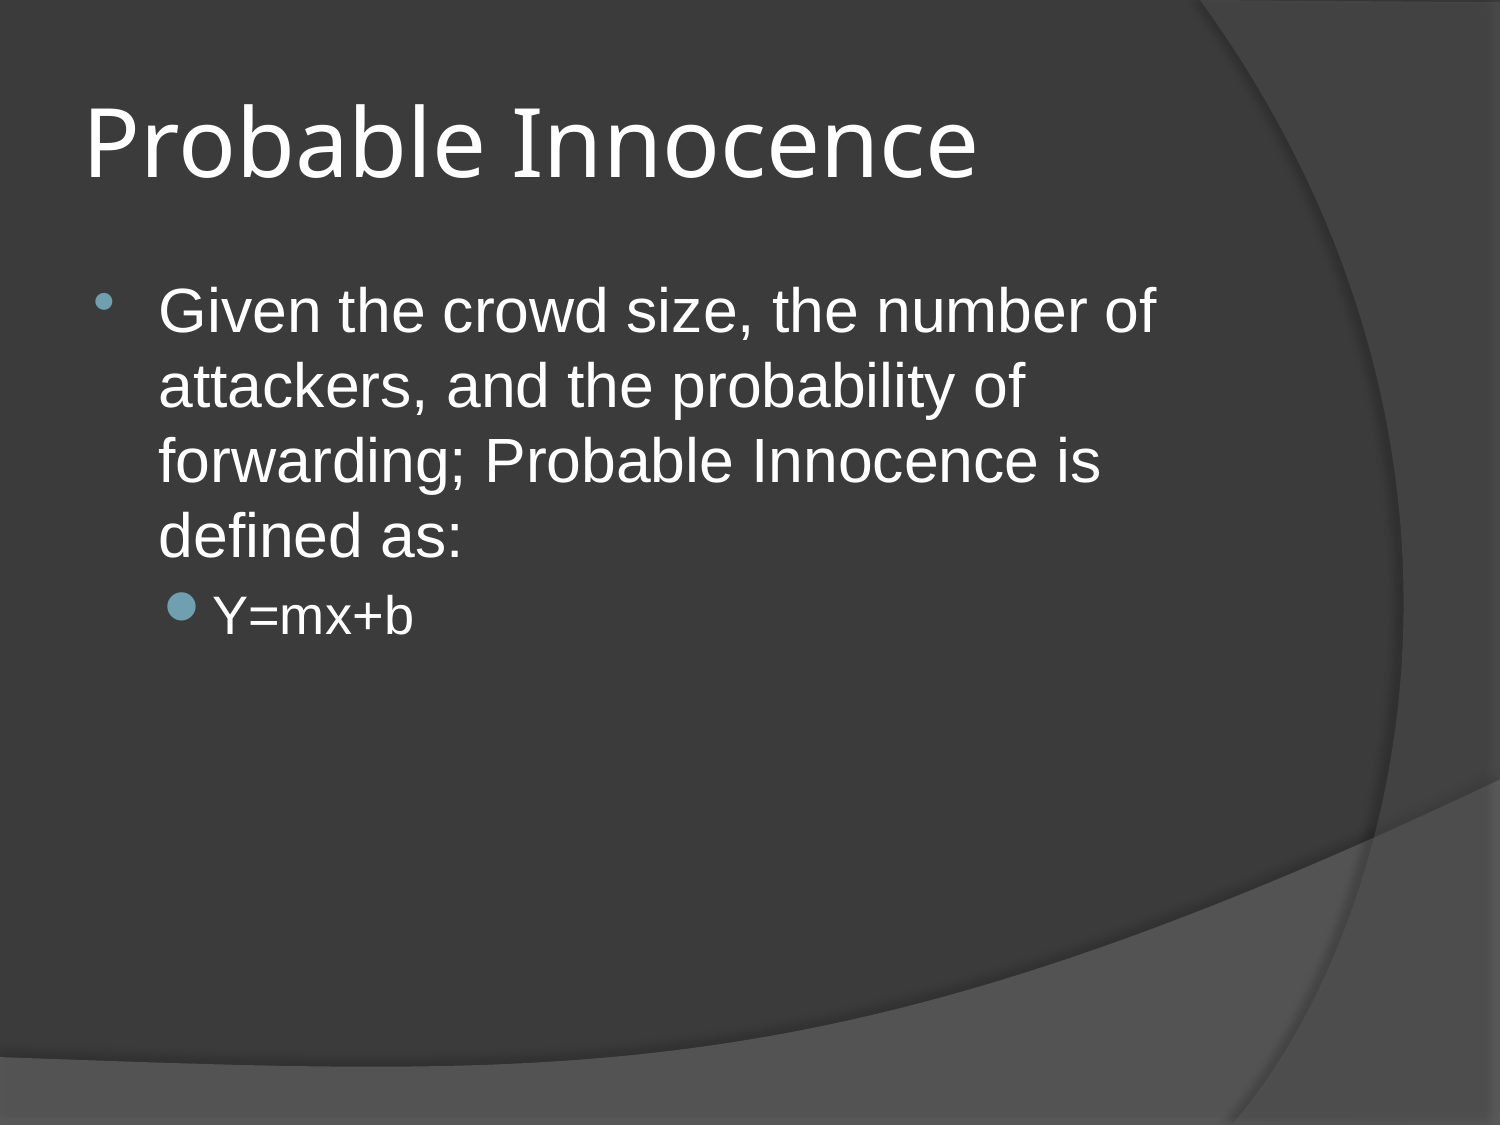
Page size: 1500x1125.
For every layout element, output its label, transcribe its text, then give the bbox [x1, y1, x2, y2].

list Given the crowd size, the number of attackers, and the probability of forwarding; Probable Innocence is defined as: Y=mx+b [75, 262, 1300, 1005]
title Probable Innocence [75, 45, 1300, 233]
